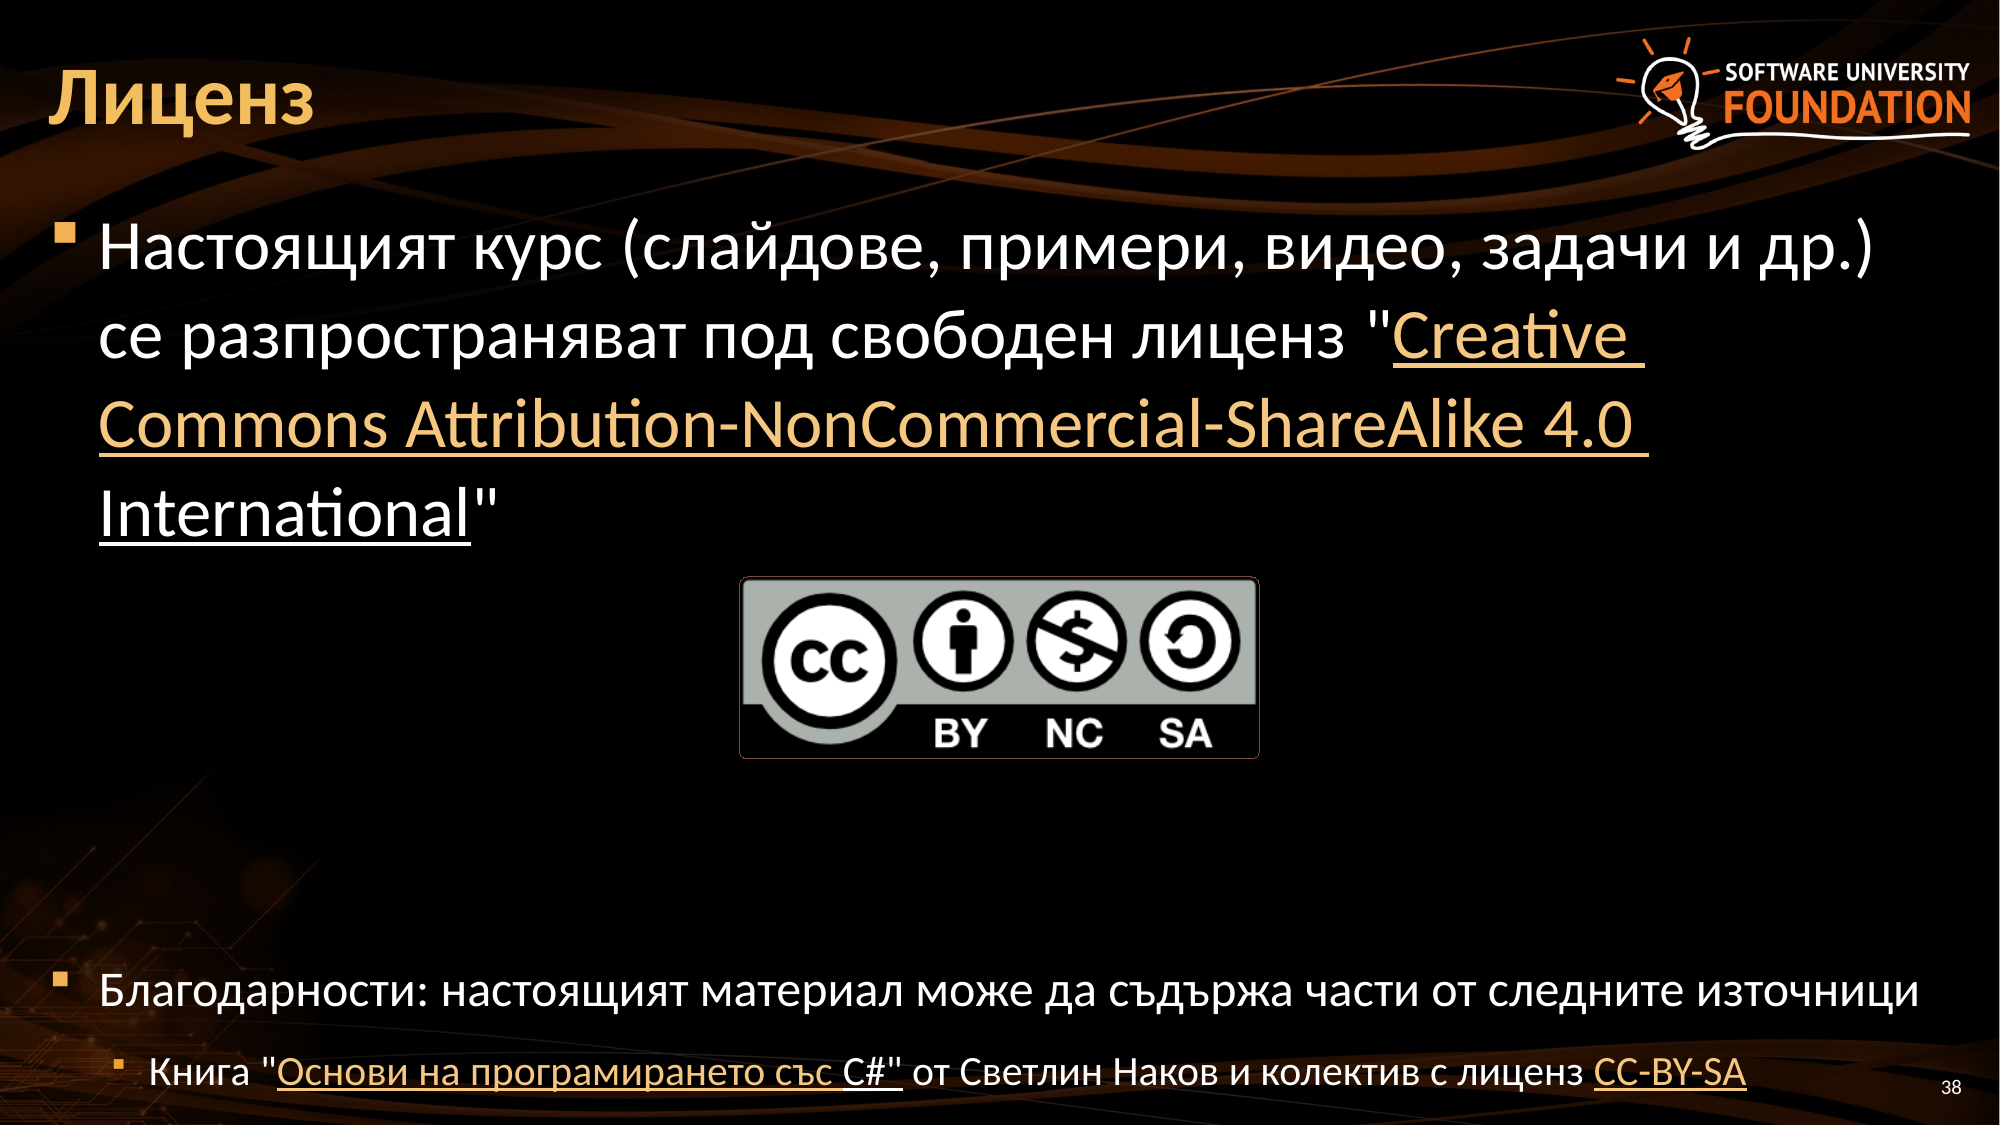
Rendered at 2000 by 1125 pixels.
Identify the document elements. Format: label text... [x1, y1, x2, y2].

picture [0, 0, 2000, 1125]
title Лиценз [30, 6, 1602, 189]
list Настоящият курс (слайдове, примери, видео, задачи и др.) се разпространяват под свободен лиценз "Creative Commons Attribution-NonCommercial-ShareAlike 4.0 International" Благодарности: настоящият материал може да съдържа части от следните източници Книга "Основи на програмирането със C#" от Светлин Наков и колектив с лиценз CC-BY-SA [31, 188, 1968, 1103]
